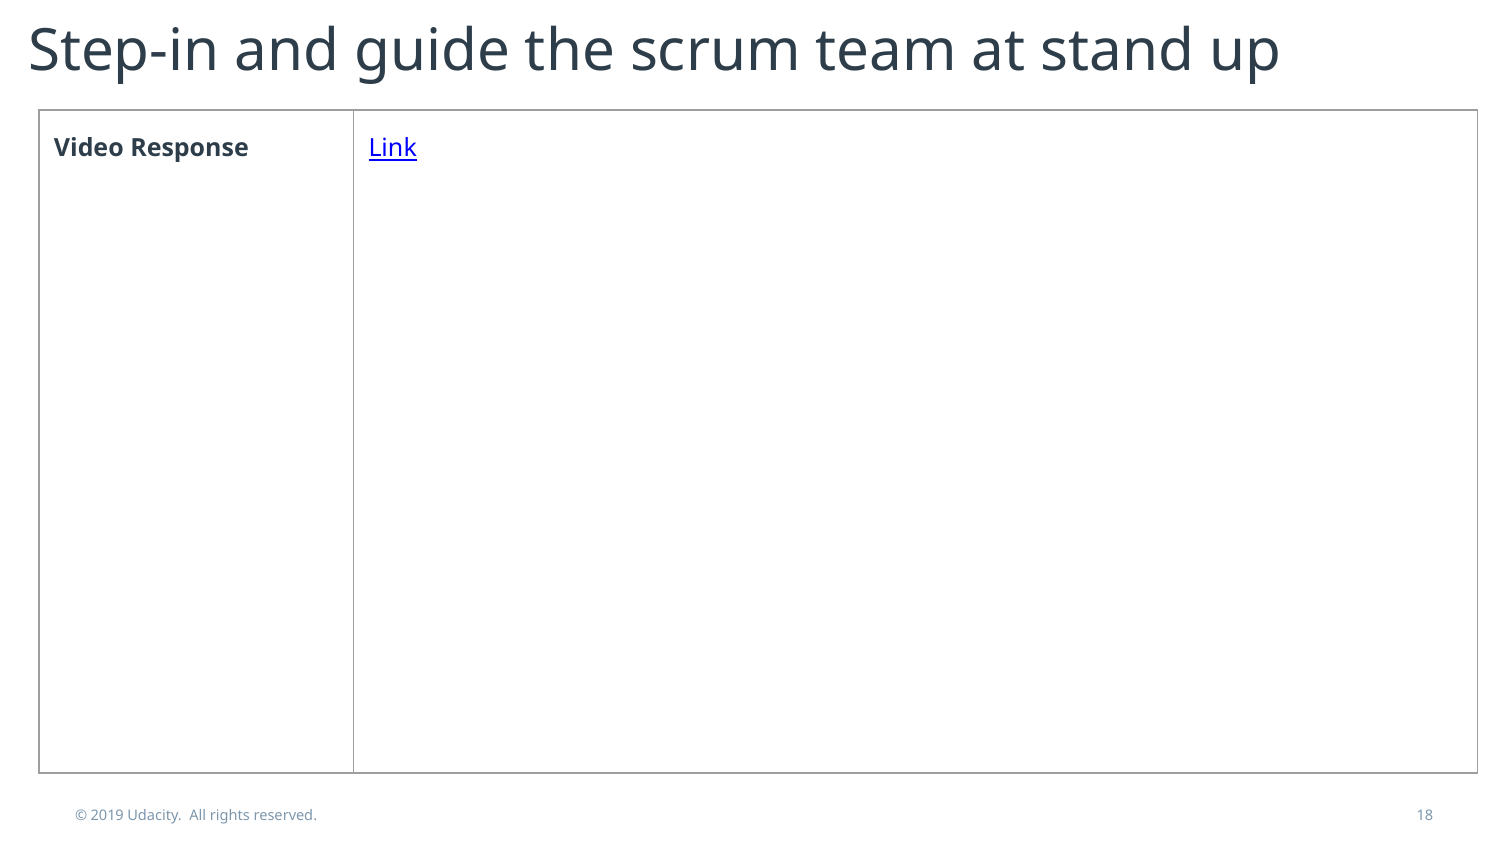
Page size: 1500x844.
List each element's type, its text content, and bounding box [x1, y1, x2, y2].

list © 2019 Udacity. All rights reserved. [75, 806, 725, 826]
slide_number ‹#› [1416, 806, 1434, 826]
title Step-in and guide the scrum team at stand up [28, 12, 1478, 111]
table_header Link [354, 111, 1477, 772]
table_header Video Response [40, 111, 353, 772]
